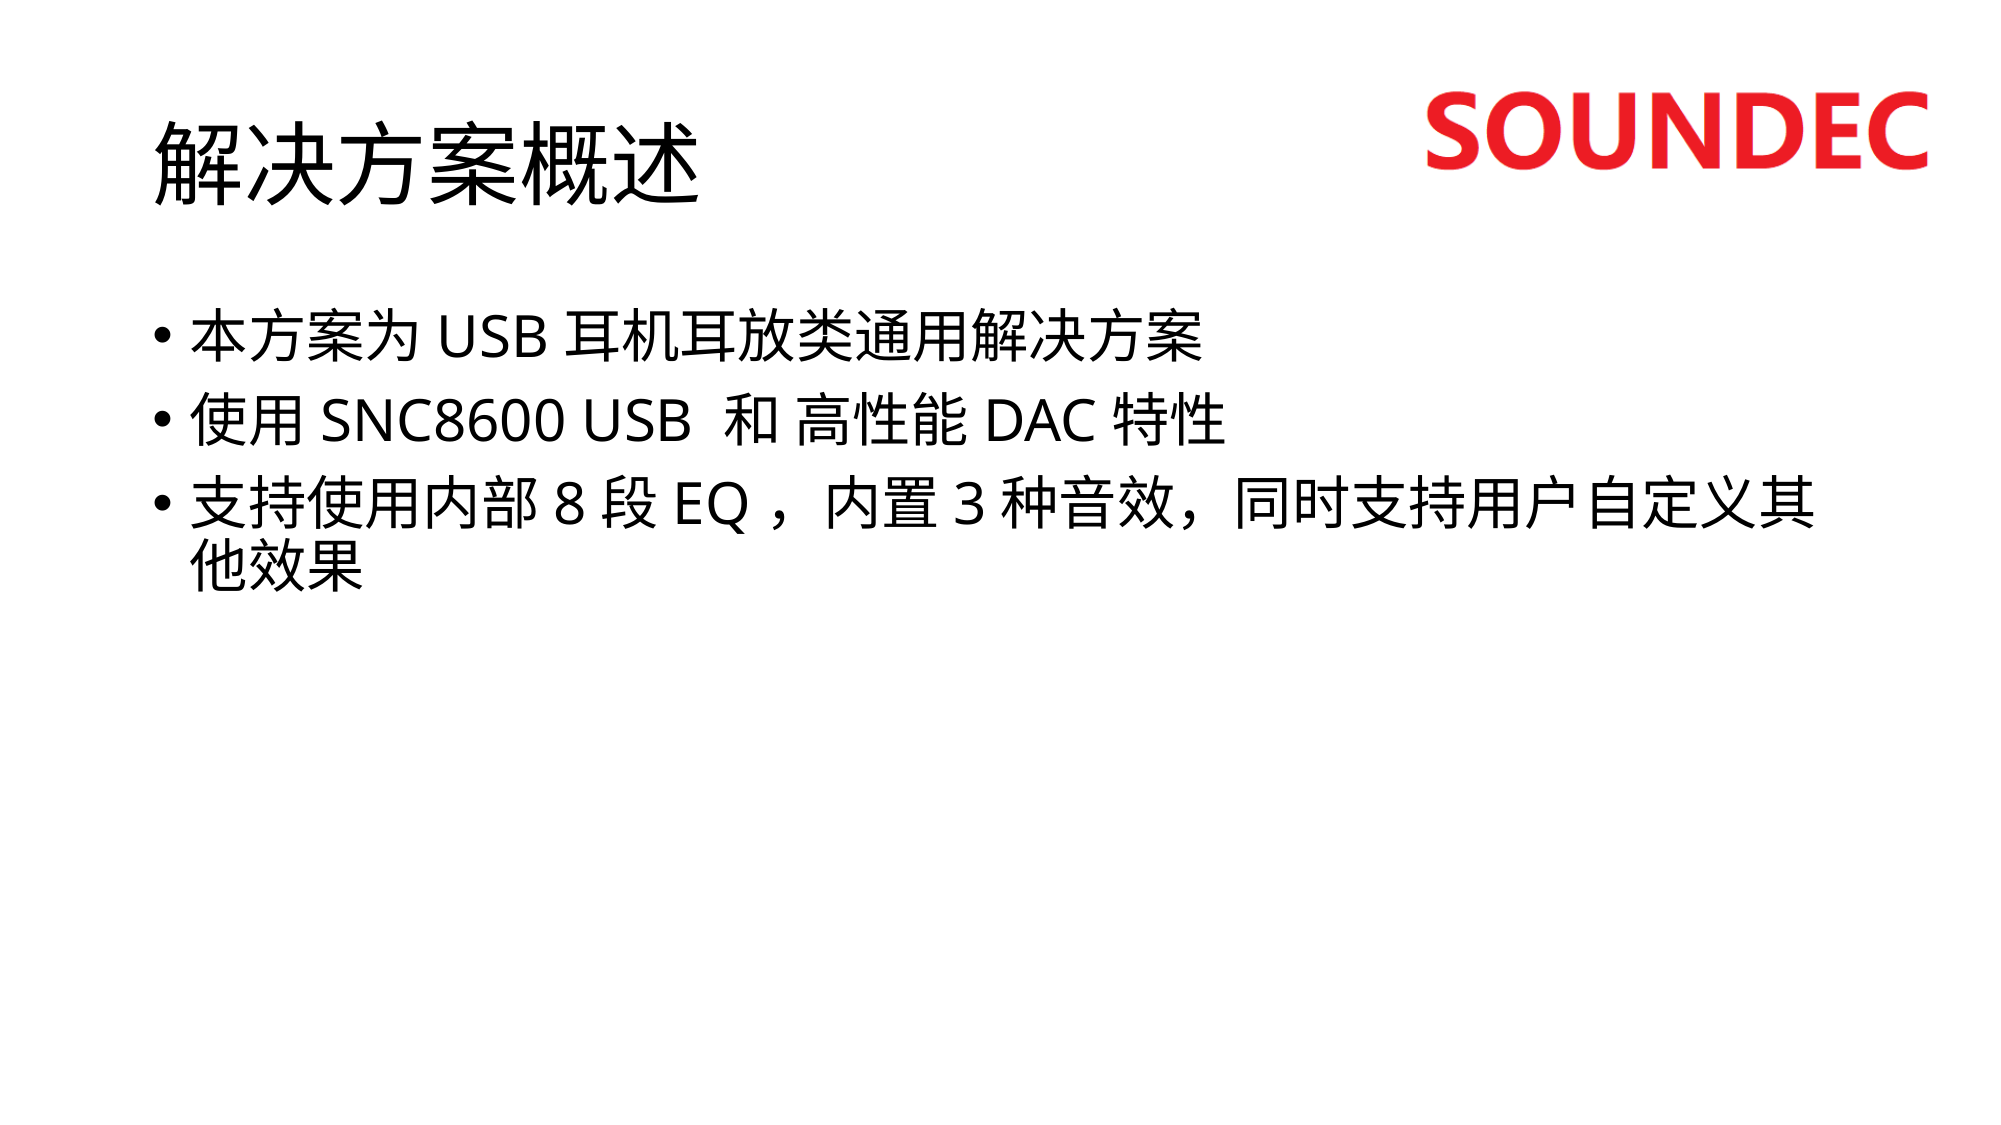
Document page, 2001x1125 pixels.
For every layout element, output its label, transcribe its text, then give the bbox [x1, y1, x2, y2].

list 本方案为USB耳机耳放类通用解决方案 使用SNC8600 USB 和 高性能DAC特性 支持使用内部8段EQ，内置3种音效，同时支持用户自定义其他效果 [137, 299, 1863, 1014]
picture [1412, 32, 1946, 206]
title 解决方案概述 [137, 59, 1863, 278]
